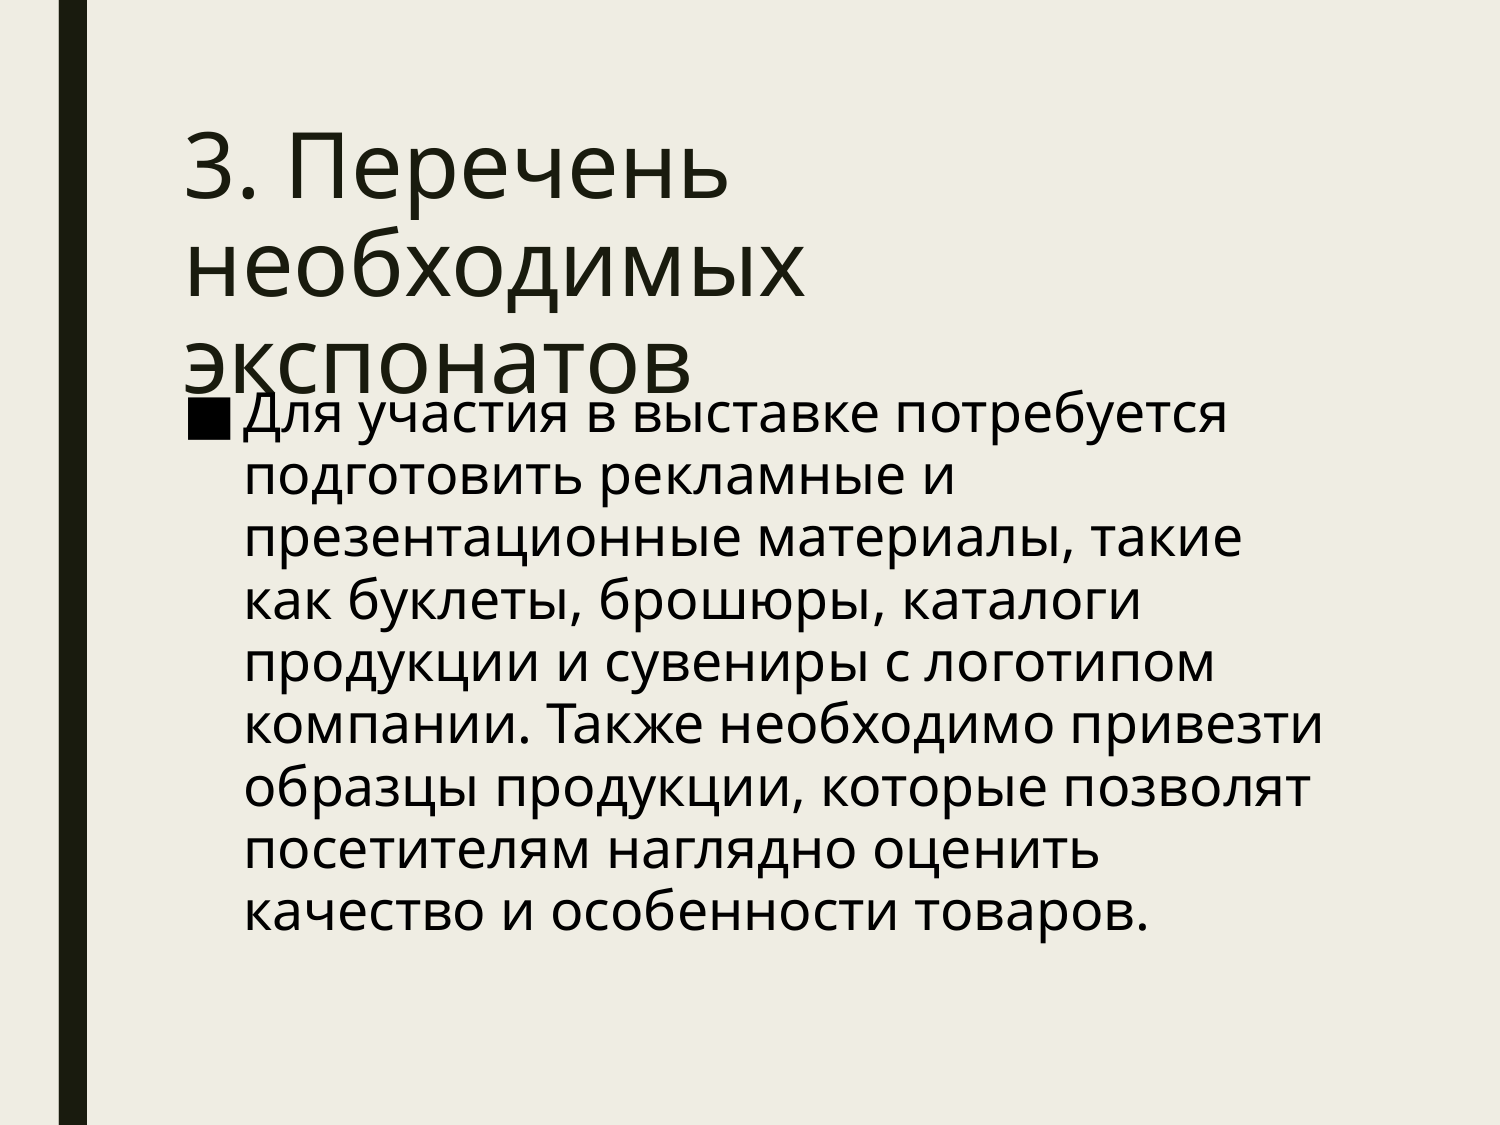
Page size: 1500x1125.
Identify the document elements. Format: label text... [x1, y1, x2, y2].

list Для участия в выставке потребуется подготовить рекламные и презентационные материалы, такие как буклеты, брошюры, каталоги продукции и сувениры с логотипом компании. Также необходимо привезти образцы продукции, которые позволят посетителям наглядно оценить качество и особенности товаров. [168, 375, 1351, 963]
title 3. Перечень необходимых экспонатов [168, 112, 1351, 357]
